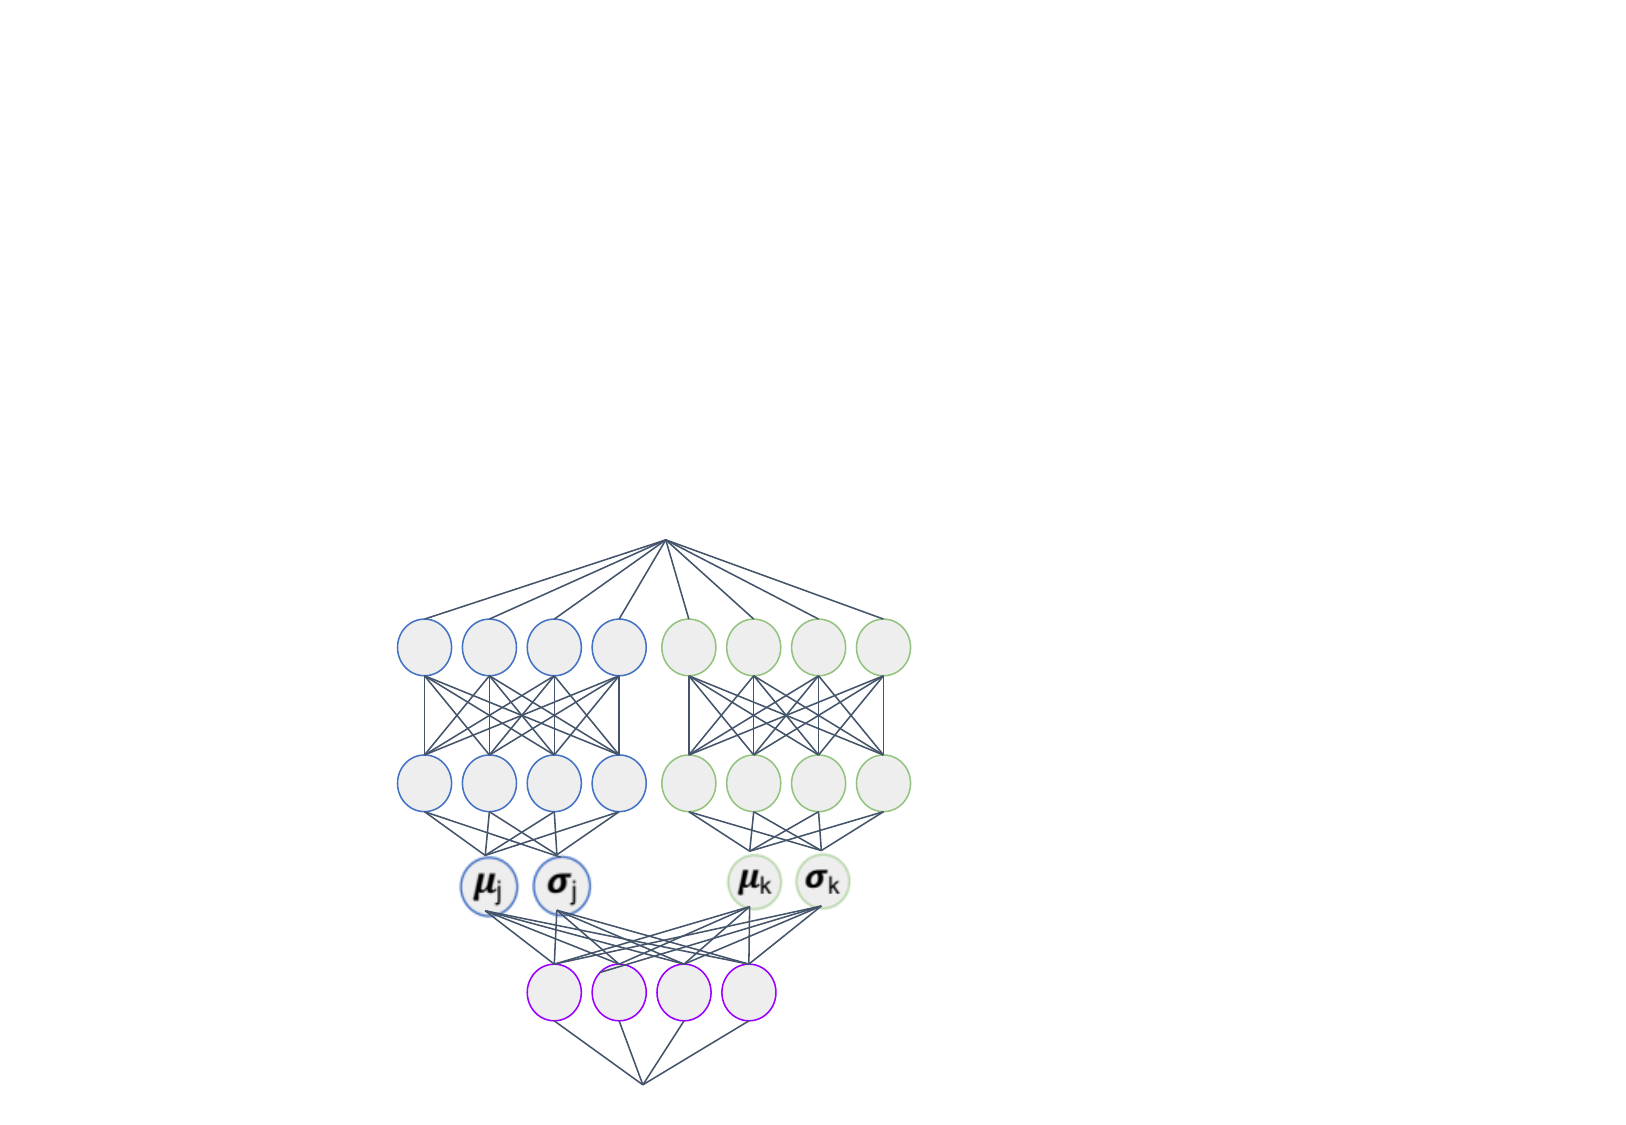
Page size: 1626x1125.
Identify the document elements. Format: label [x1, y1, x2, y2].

text_box [397, 539, 911, 1085]
